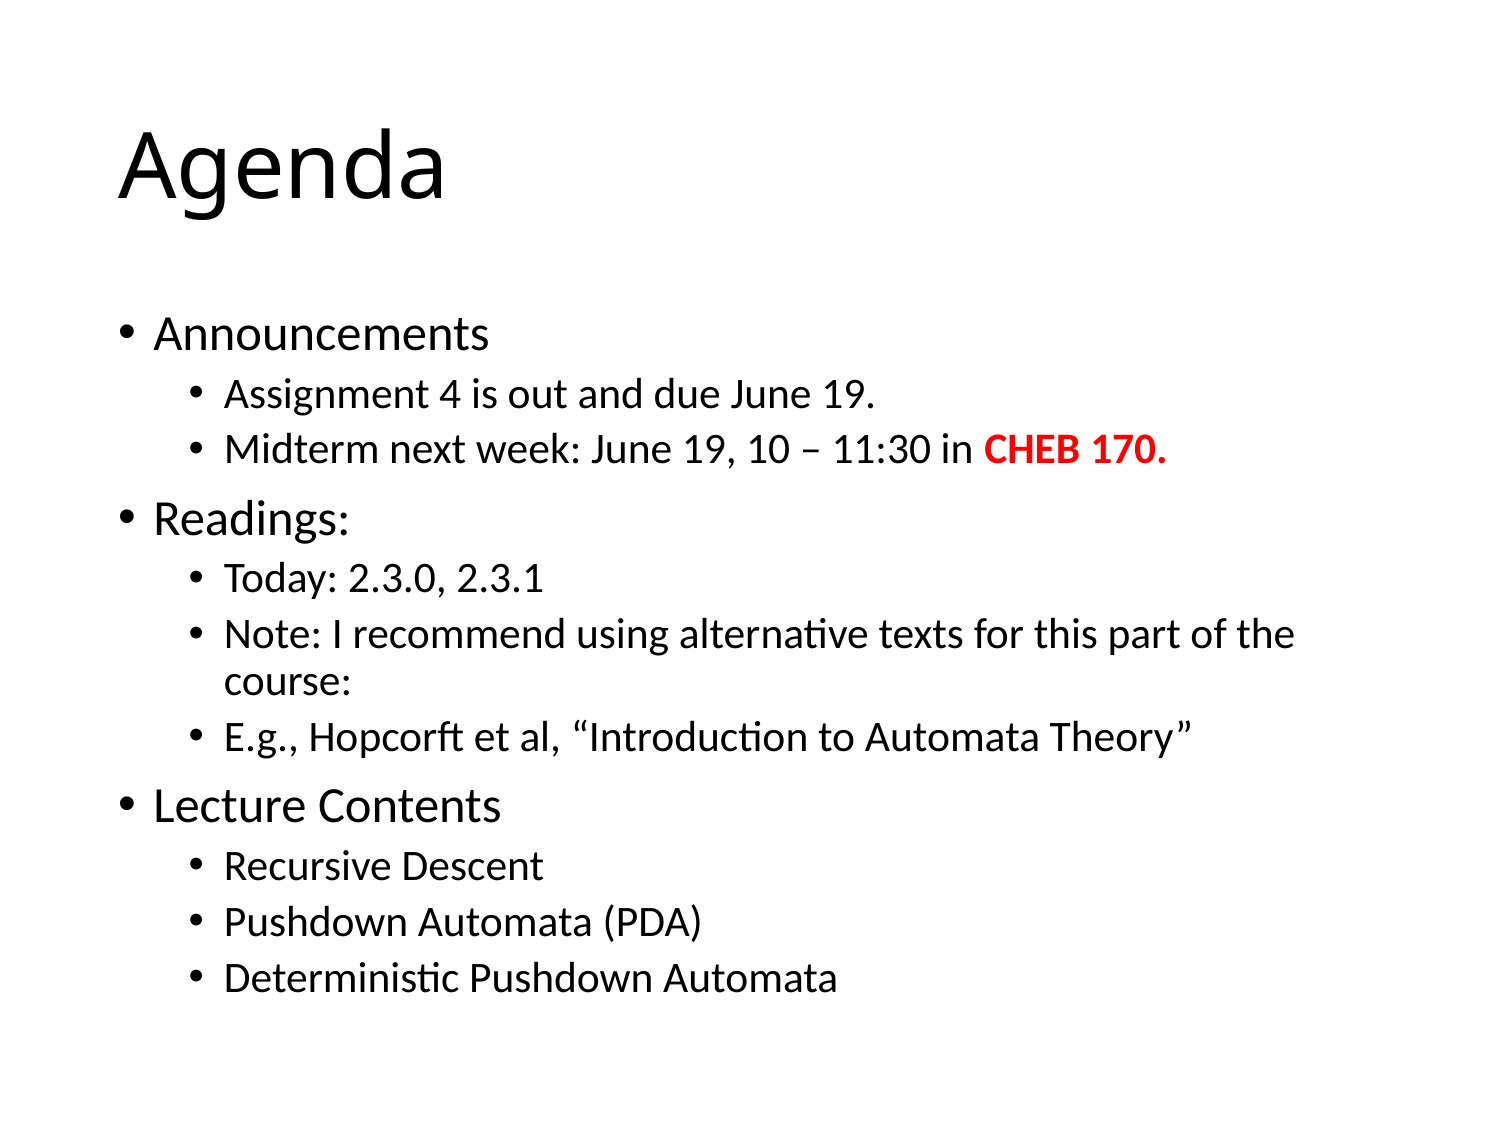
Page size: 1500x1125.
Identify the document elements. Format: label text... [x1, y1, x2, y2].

list Announcements Assignment 4 is out and due June 19. Midterm next week: June 19, 10 – 11:30 in CHEB 170. Readings: Today: 2.3.0, 2.3.1 Note: I recommend using alternative texts for this part of the course: E.g., Hopcorft et al, “Introduction to Automata Theory” Lecture Contents Recursive Descent Pushdown Automata (PDA) Deterministic Pushdown Automata [103, 299, 1397, 1014]
title Agenda [103, 59, 1397, 278]
